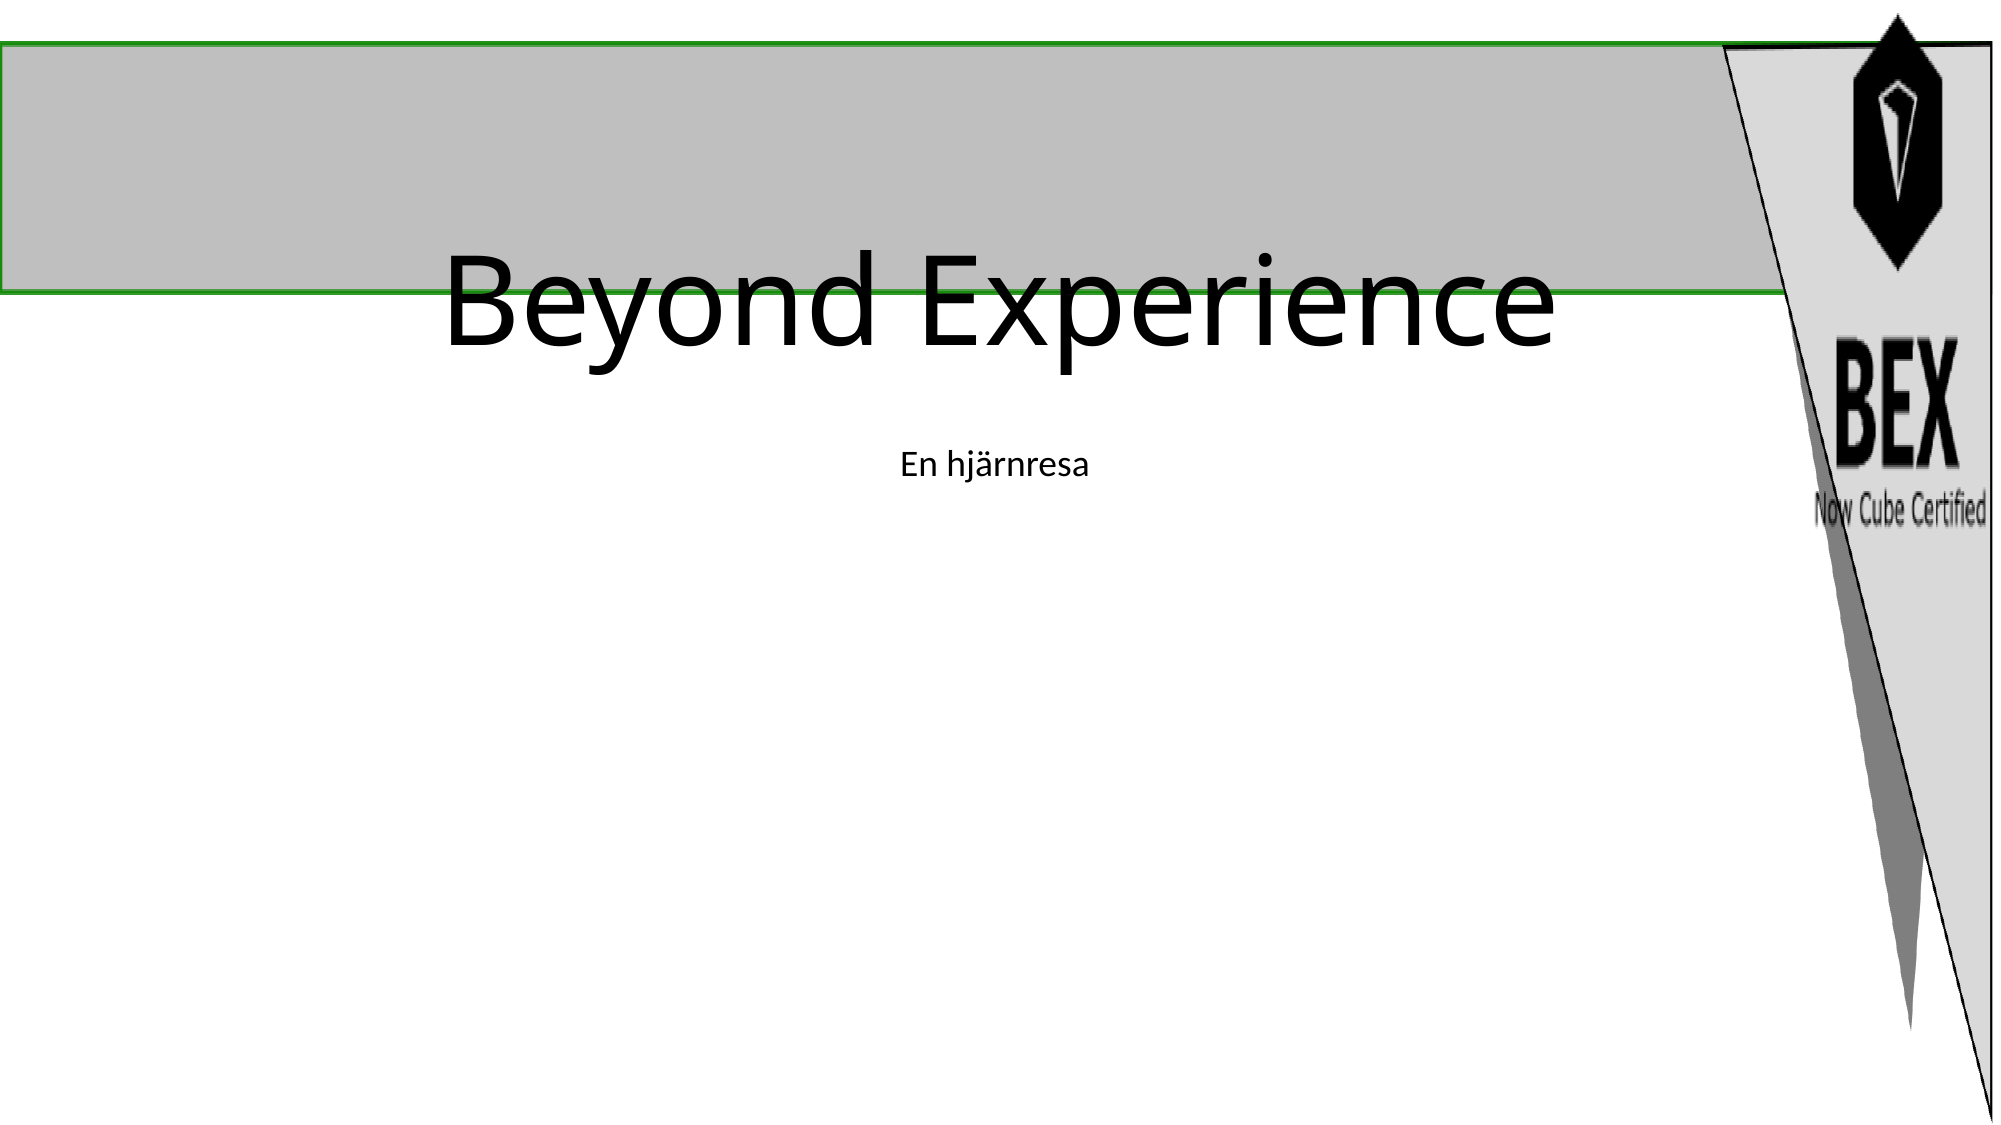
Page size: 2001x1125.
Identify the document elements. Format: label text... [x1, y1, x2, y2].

text_box En hjärnresa [885, 431, 1115, 491]
title Beyond Experience [249, 184, 1750, 381]
picture [0, 0, 2001, 1125]
